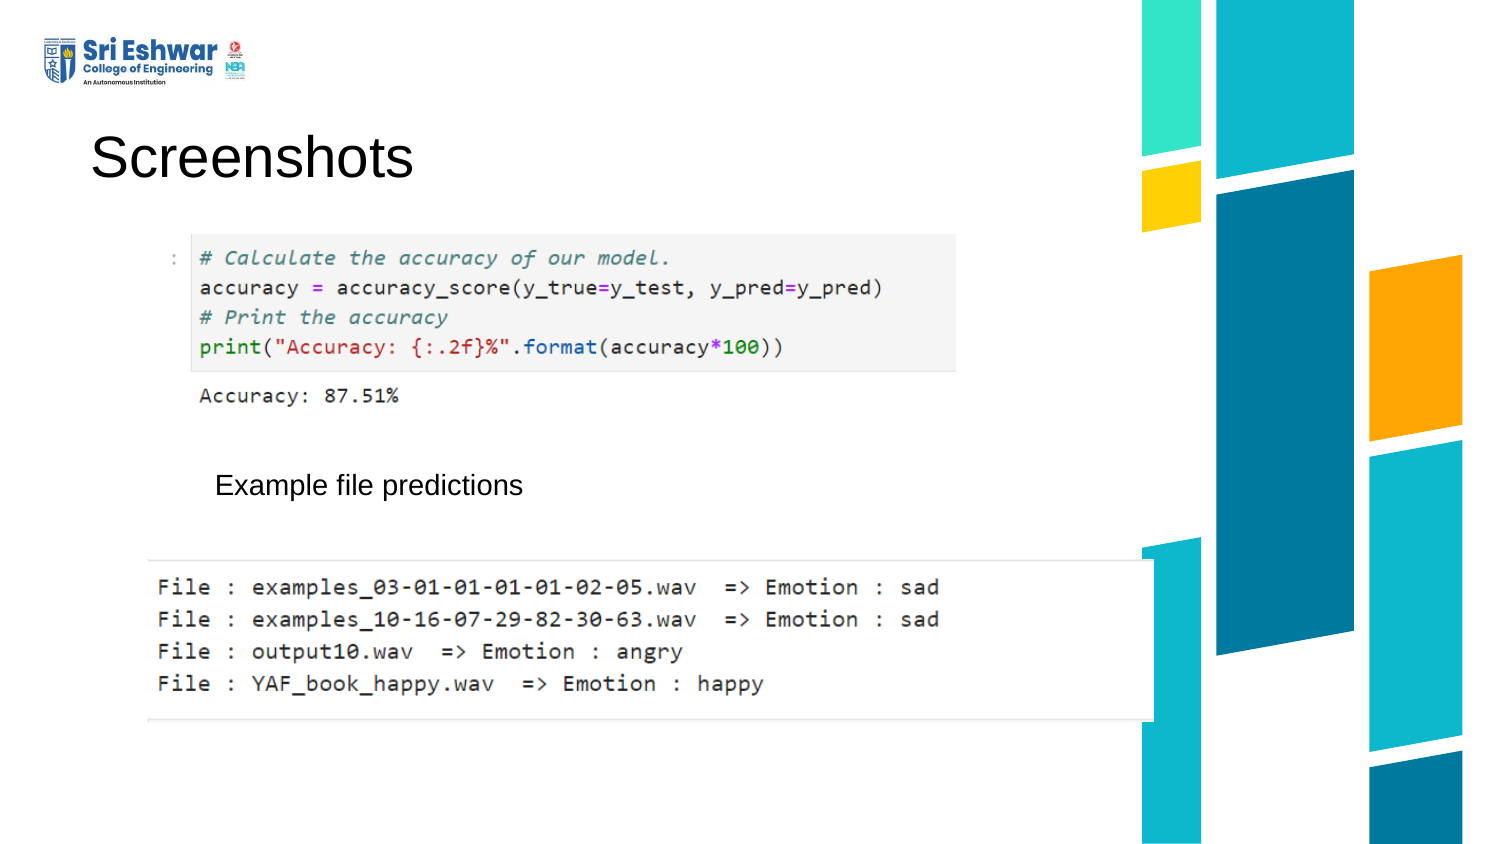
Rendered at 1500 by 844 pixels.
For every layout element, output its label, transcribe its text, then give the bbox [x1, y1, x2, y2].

picture [37, 34, 251, 87]
text_box Example file predictions [200, 459, 700, 509]
title Screenshots [90, 124, 1093, 190]
picture [172, 234, 957, 428]
picture [124, 559, 1155, 723]
